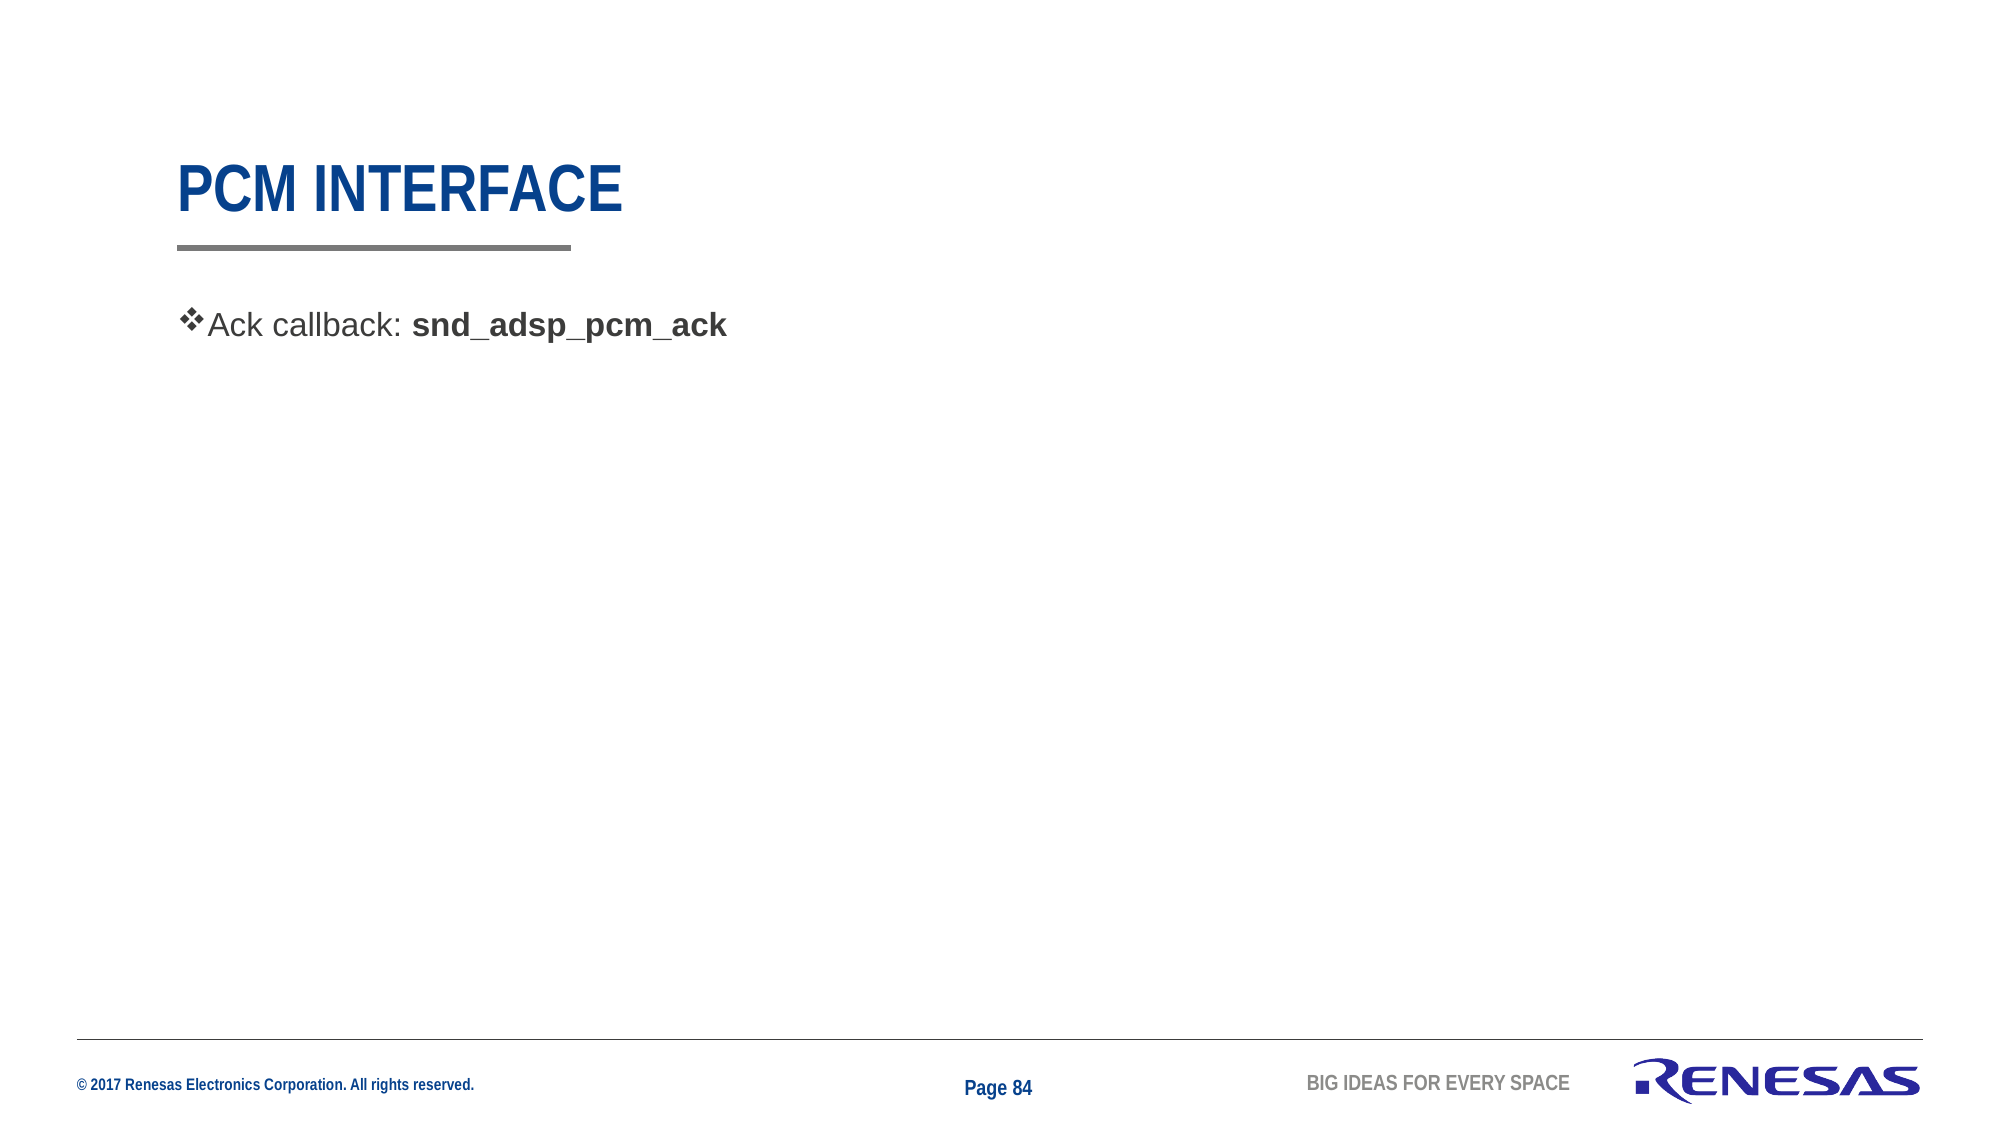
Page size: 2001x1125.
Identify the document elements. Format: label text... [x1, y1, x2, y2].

list Ack callback: snd_adsp_pcm_ack [177, 295, 1654, 344]
title PCM INTERFACE [177, 153, 1654, 227]
picture [1631, 1056, 1923, 1106]
slide_number Page 84 [964, 1073, 1075, 1100]
